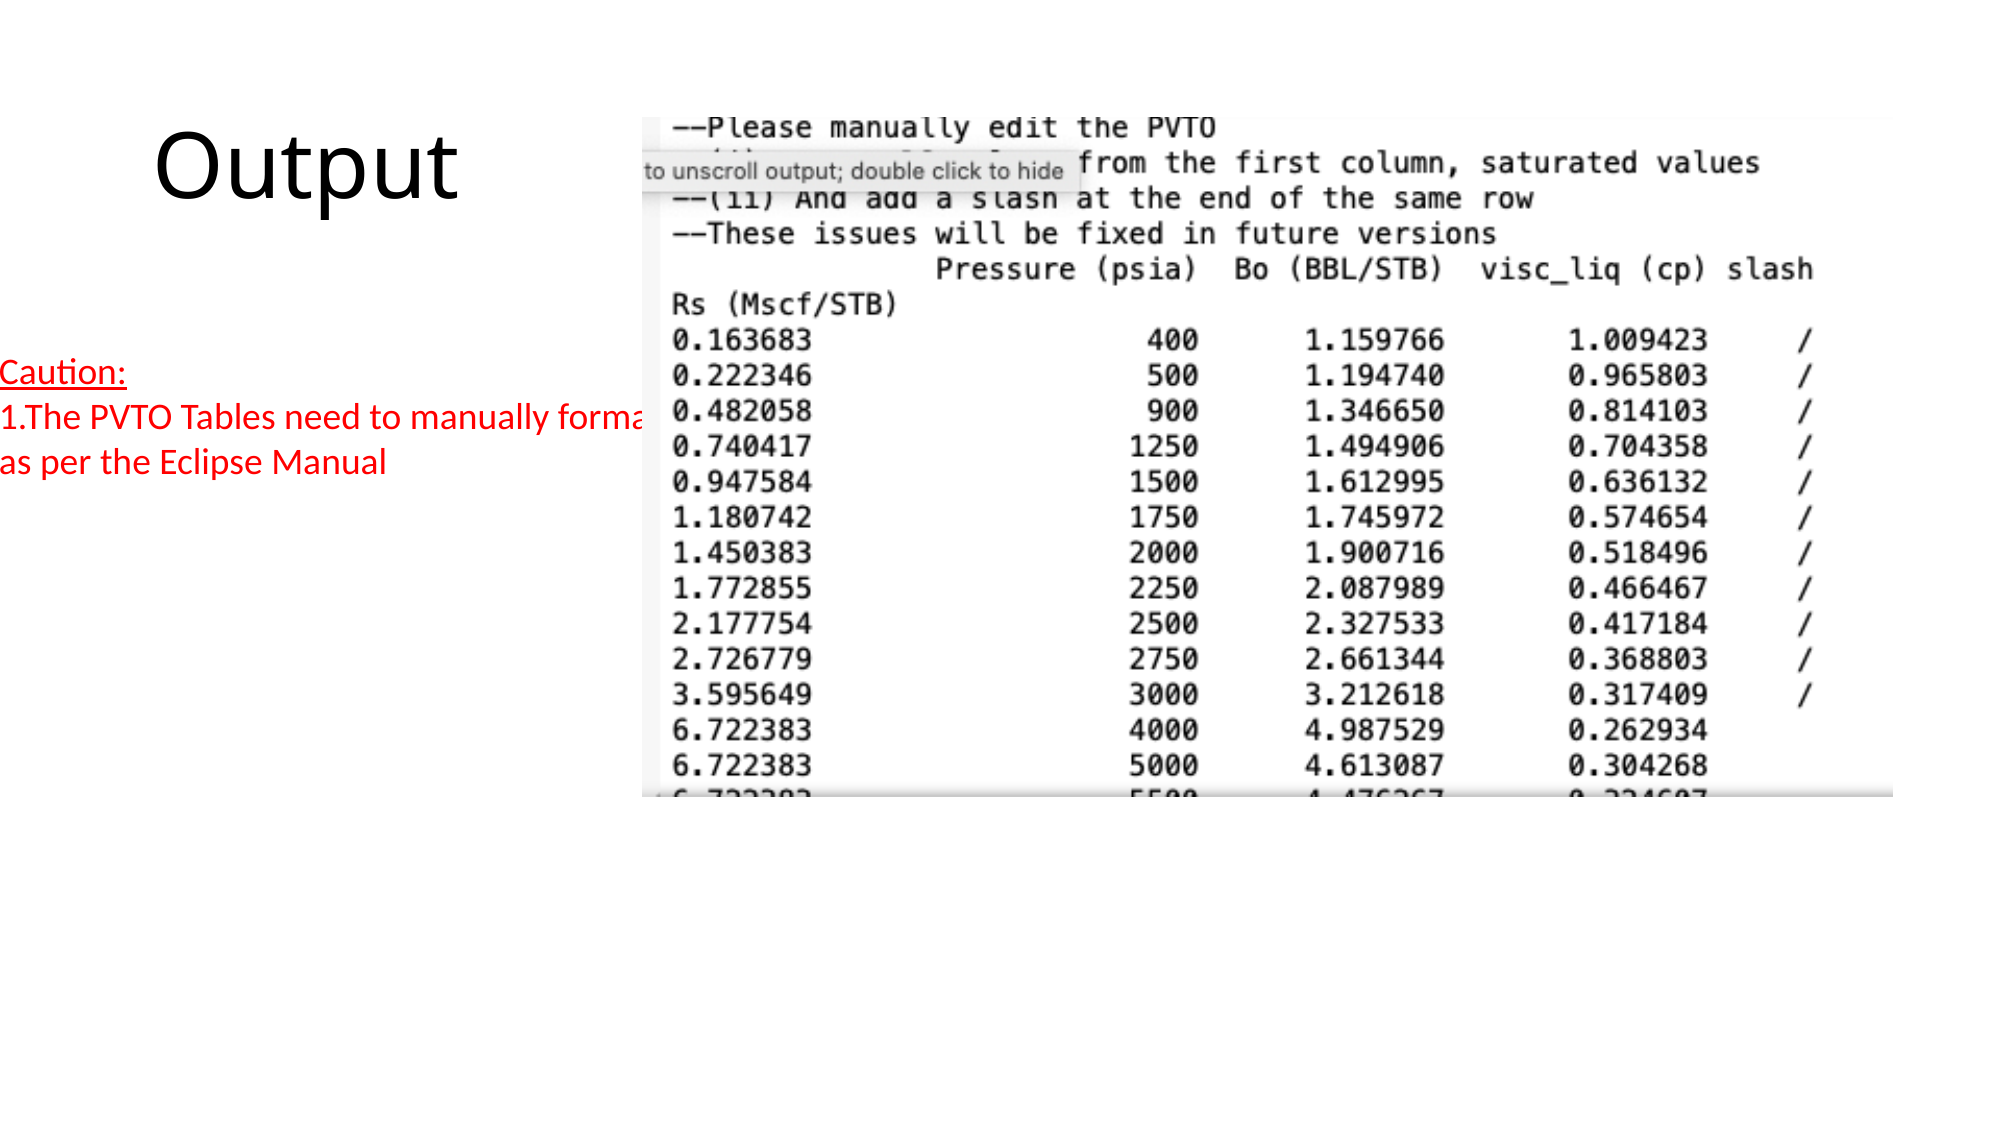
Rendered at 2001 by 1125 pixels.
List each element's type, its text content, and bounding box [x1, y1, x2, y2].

picture [642, 117, 1893, 797]
text_box Caution: 1.The PVTO Tables need to manually formatted as per the Eclipse Manual [0, 339, 642, 535]
title Output [137, 59, 1863, 278]
